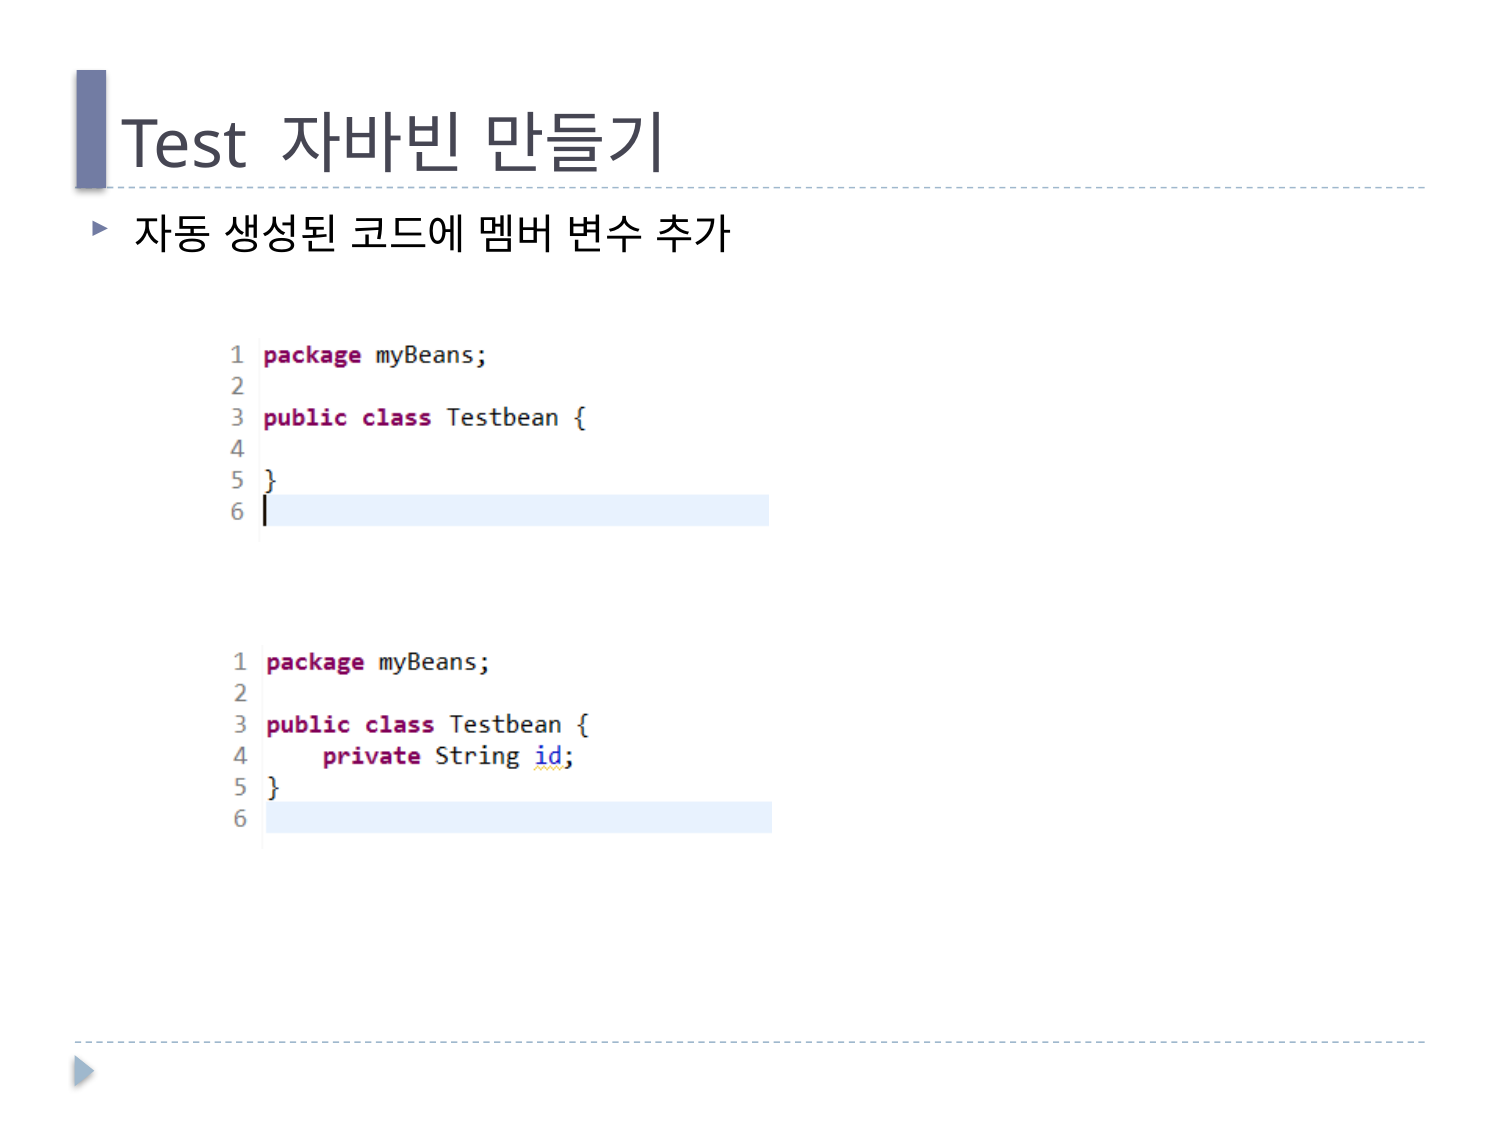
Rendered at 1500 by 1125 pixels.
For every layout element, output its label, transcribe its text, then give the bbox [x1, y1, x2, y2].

title Test 자바빈 만들기 [106, 70, 1425, 189]
picture [221, 644, 773, 849]
list 자동 생성된 코드에 멤버 변수 추가 [75, 200, 1425, 1010]
picture [218, 337, 769, 542]
